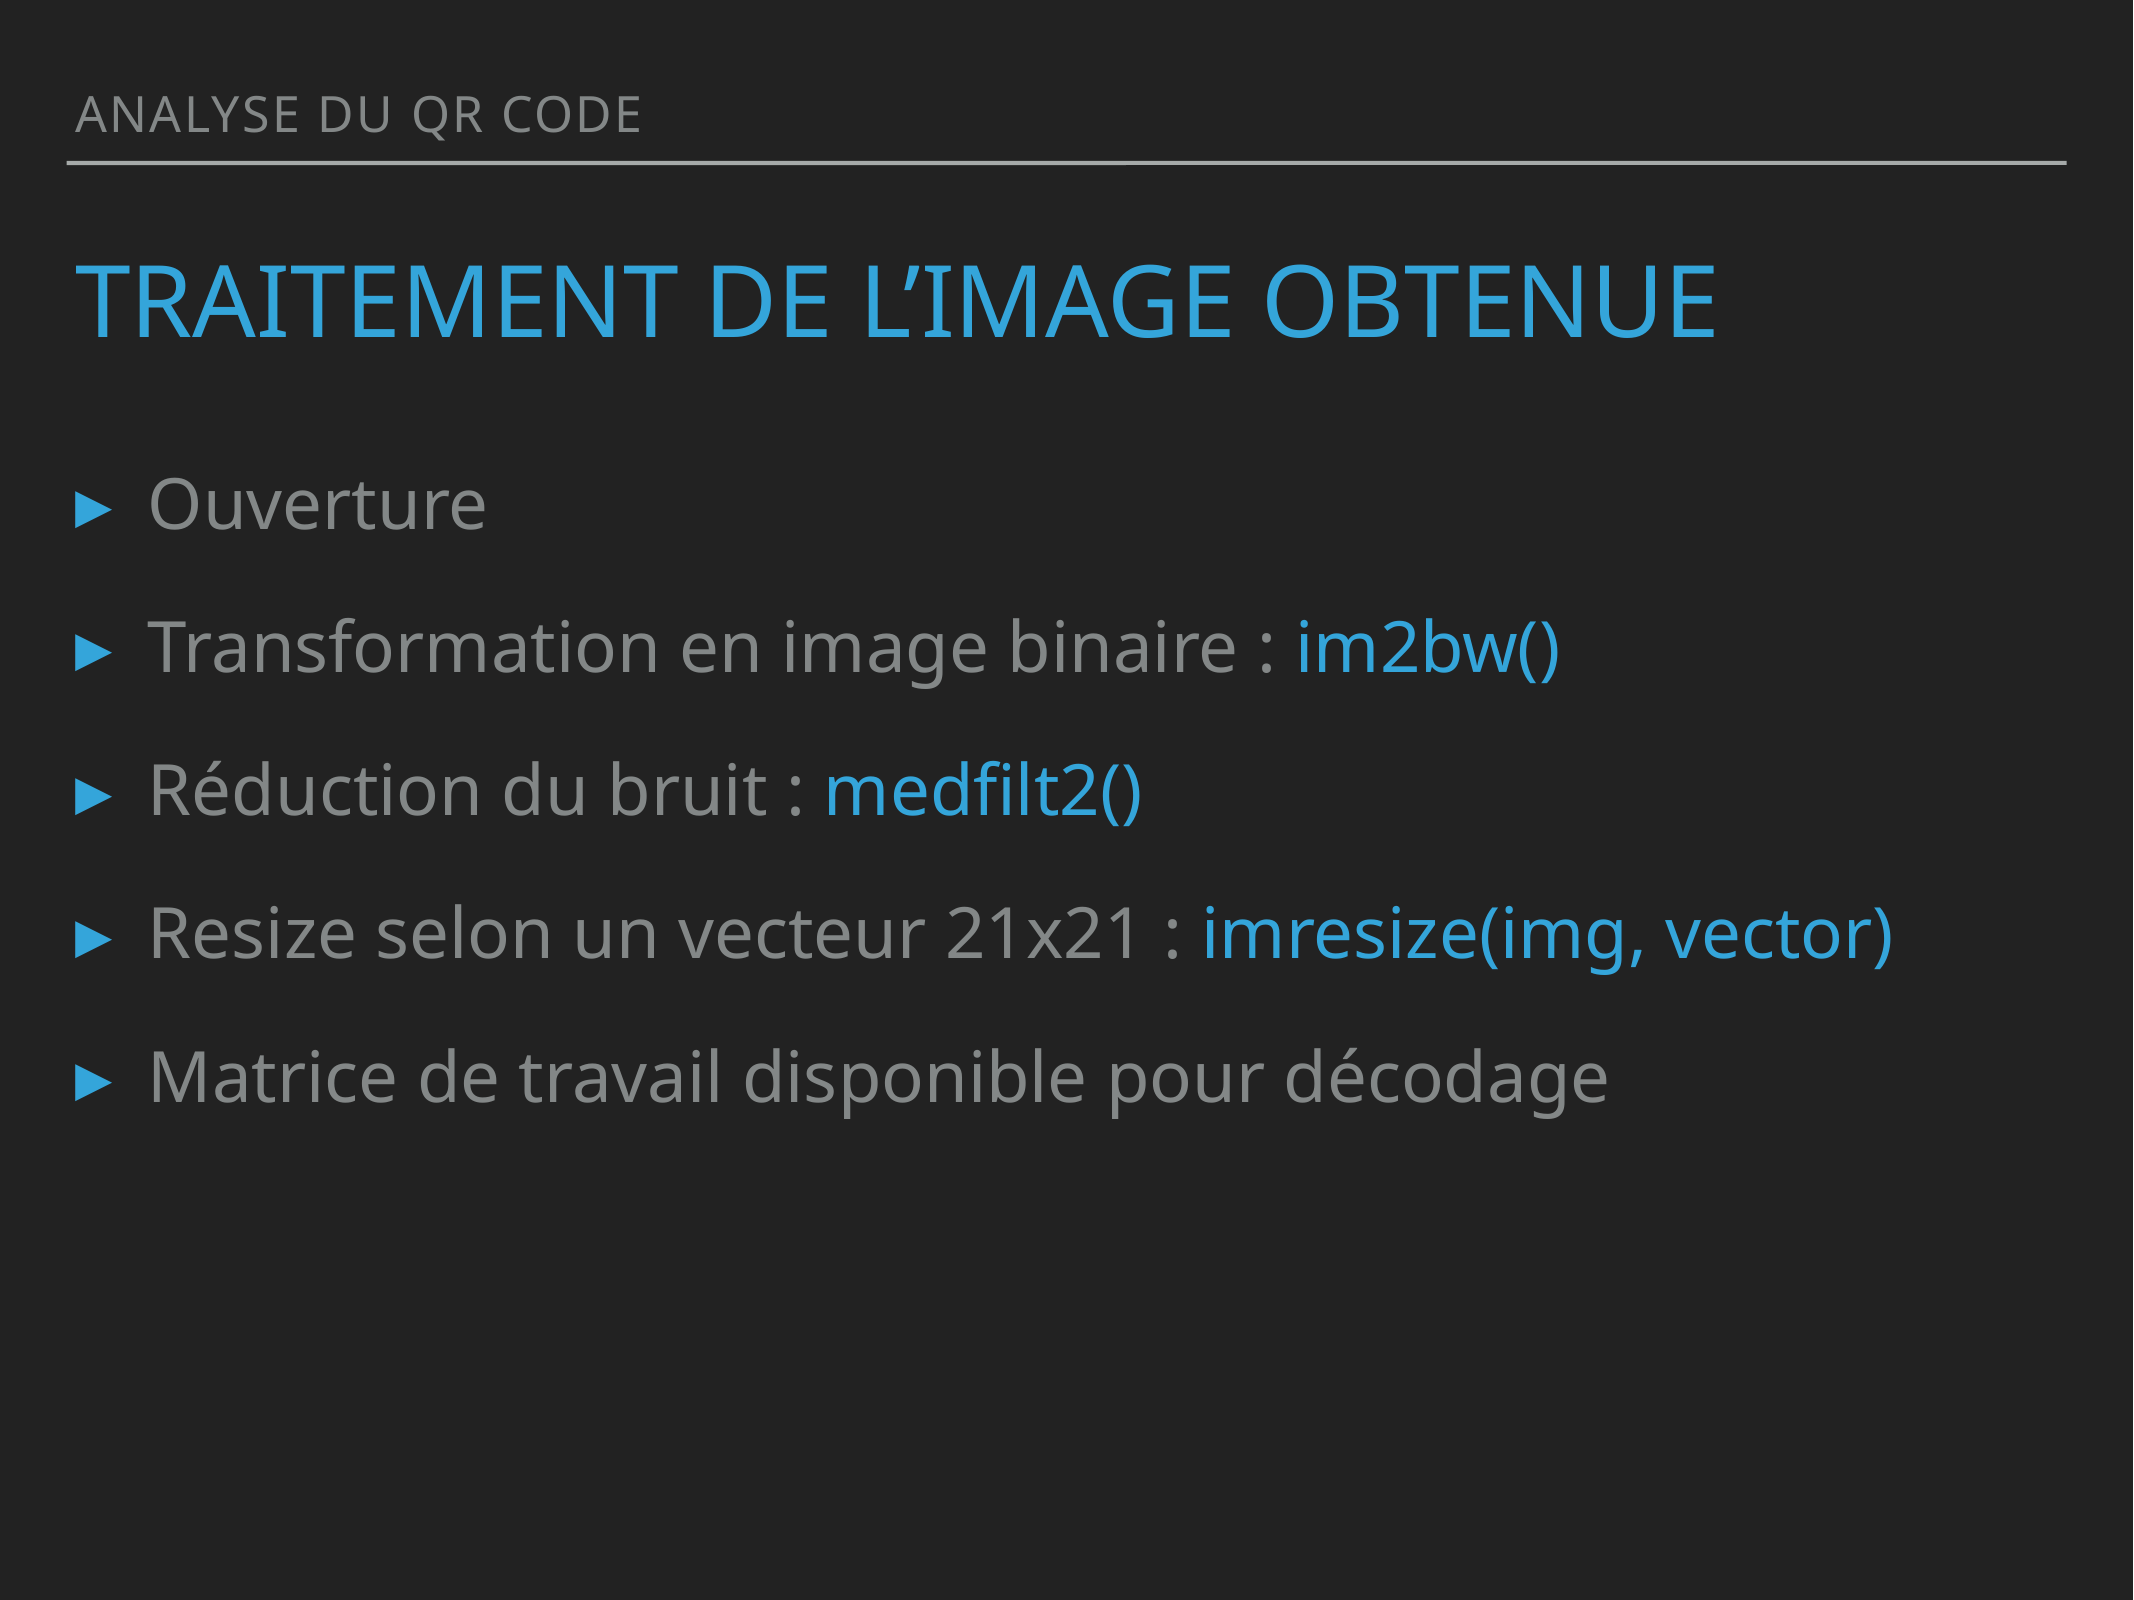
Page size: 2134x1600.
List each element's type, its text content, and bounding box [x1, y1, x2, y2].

list analyse du qr code [66, 74, 1901, 151]
list Ouverture Transformation en image binaire : im2bw() Réduction du bruit : medfilt2() Resize selon un vecteur 21x21 : imresize(img, vector) Matrice de travail disponible pour décodage [66, 449, 2068, 1453]
title Traitement de l’image obtenue [66, 251, 2068, 372]
